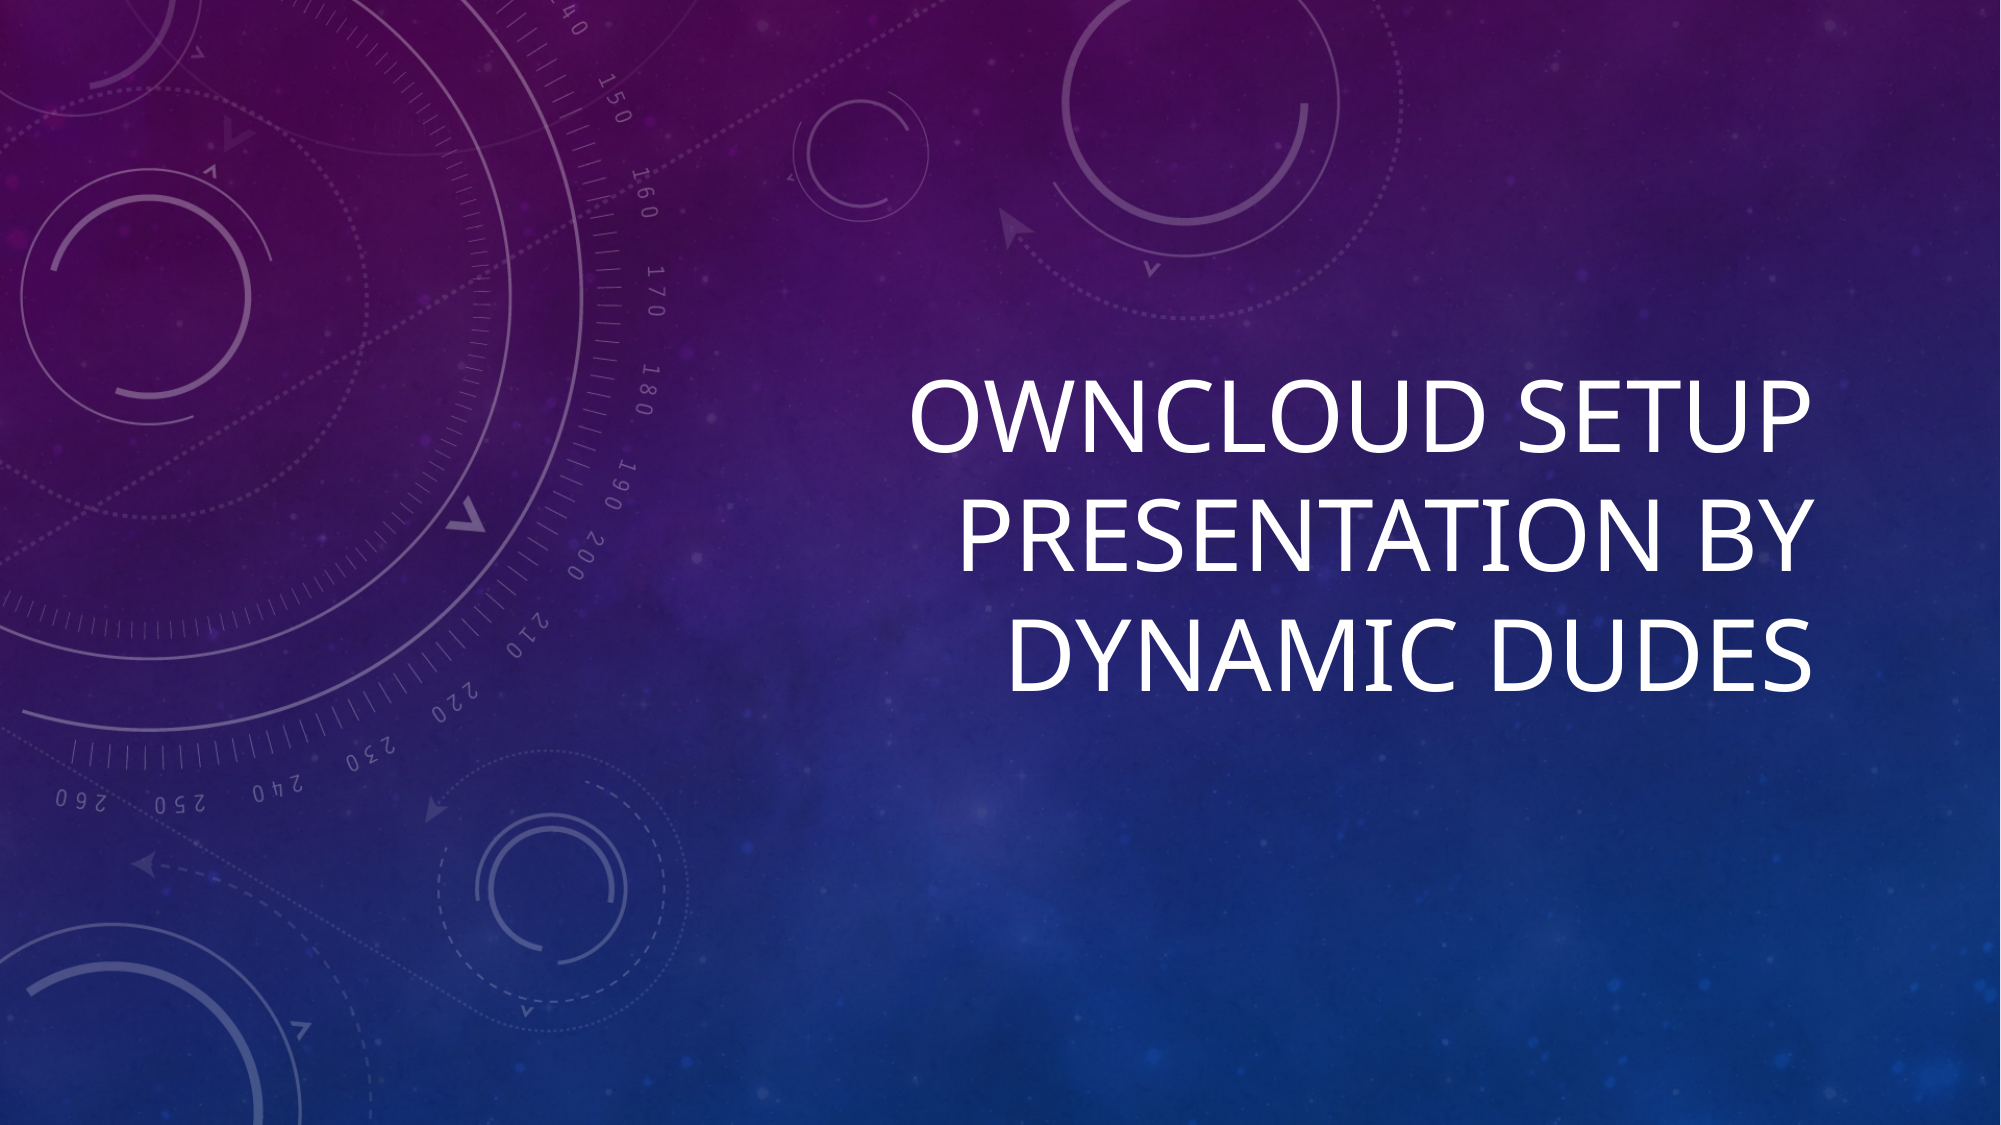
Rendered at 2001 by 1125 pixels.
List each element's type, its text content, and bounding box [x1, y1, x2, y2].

picture [0, 0, 2001, 1125]
title OWNCLOUD Setup presentation by dynamic dudes [650, 322, 1831, 720]
